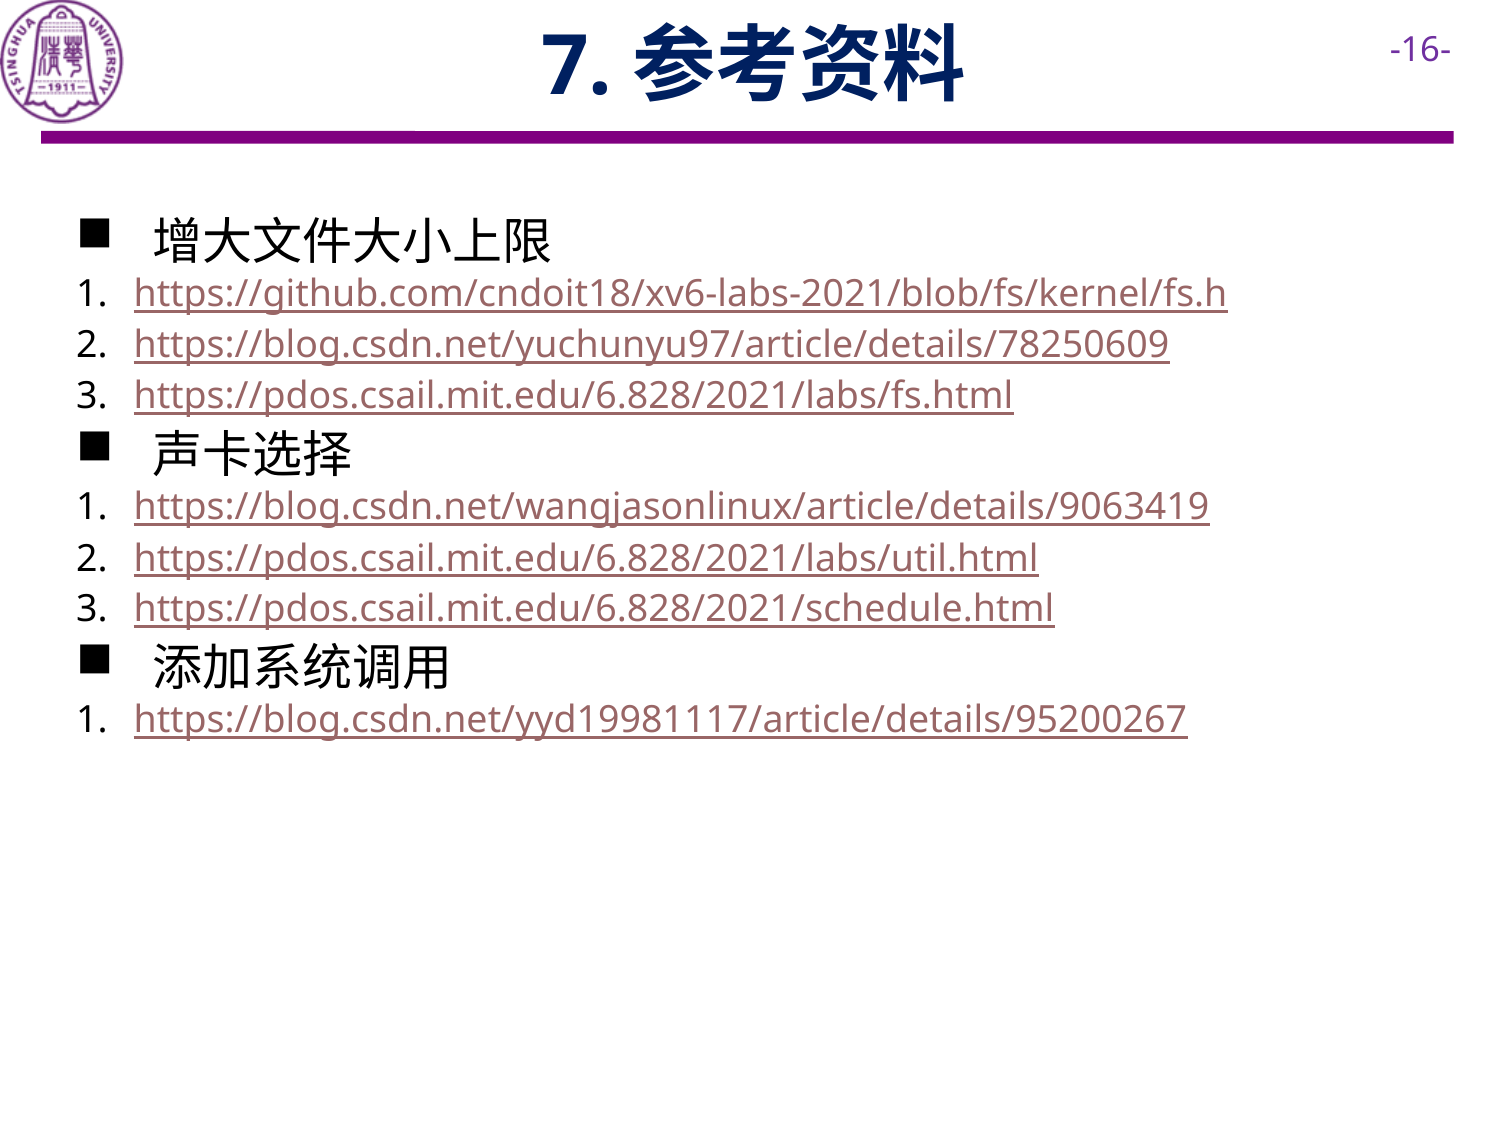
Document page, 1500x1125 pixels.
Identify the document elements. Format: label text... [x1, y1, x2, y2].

text_box 增大文件大小上限 https://github.com/cndoit18/xv6-labs-2021/blob/fs/kernel/fs.h https://blog.csdn.net/yuchunyu97/article/details/78250609 https://pdos.csail.mit.edu/6.828/2021/labs/fs.html 声卡选择 https://blog.csdn.net/wangjasonlinux/article/details/9063419 https://pdos.csail.mit.edu/6.828/2021/labs/util.html https://pdos.csail.mit.edu/6.828/2021/schedule.html 添加系统调用 https://blog.csdn.net/yyd19981117/article/details/95200267 [76, 202, 1461, 754]
picture [0, 0, 124, 124]
text_box 7.参考资料 [127, 0, 1380, 124]
